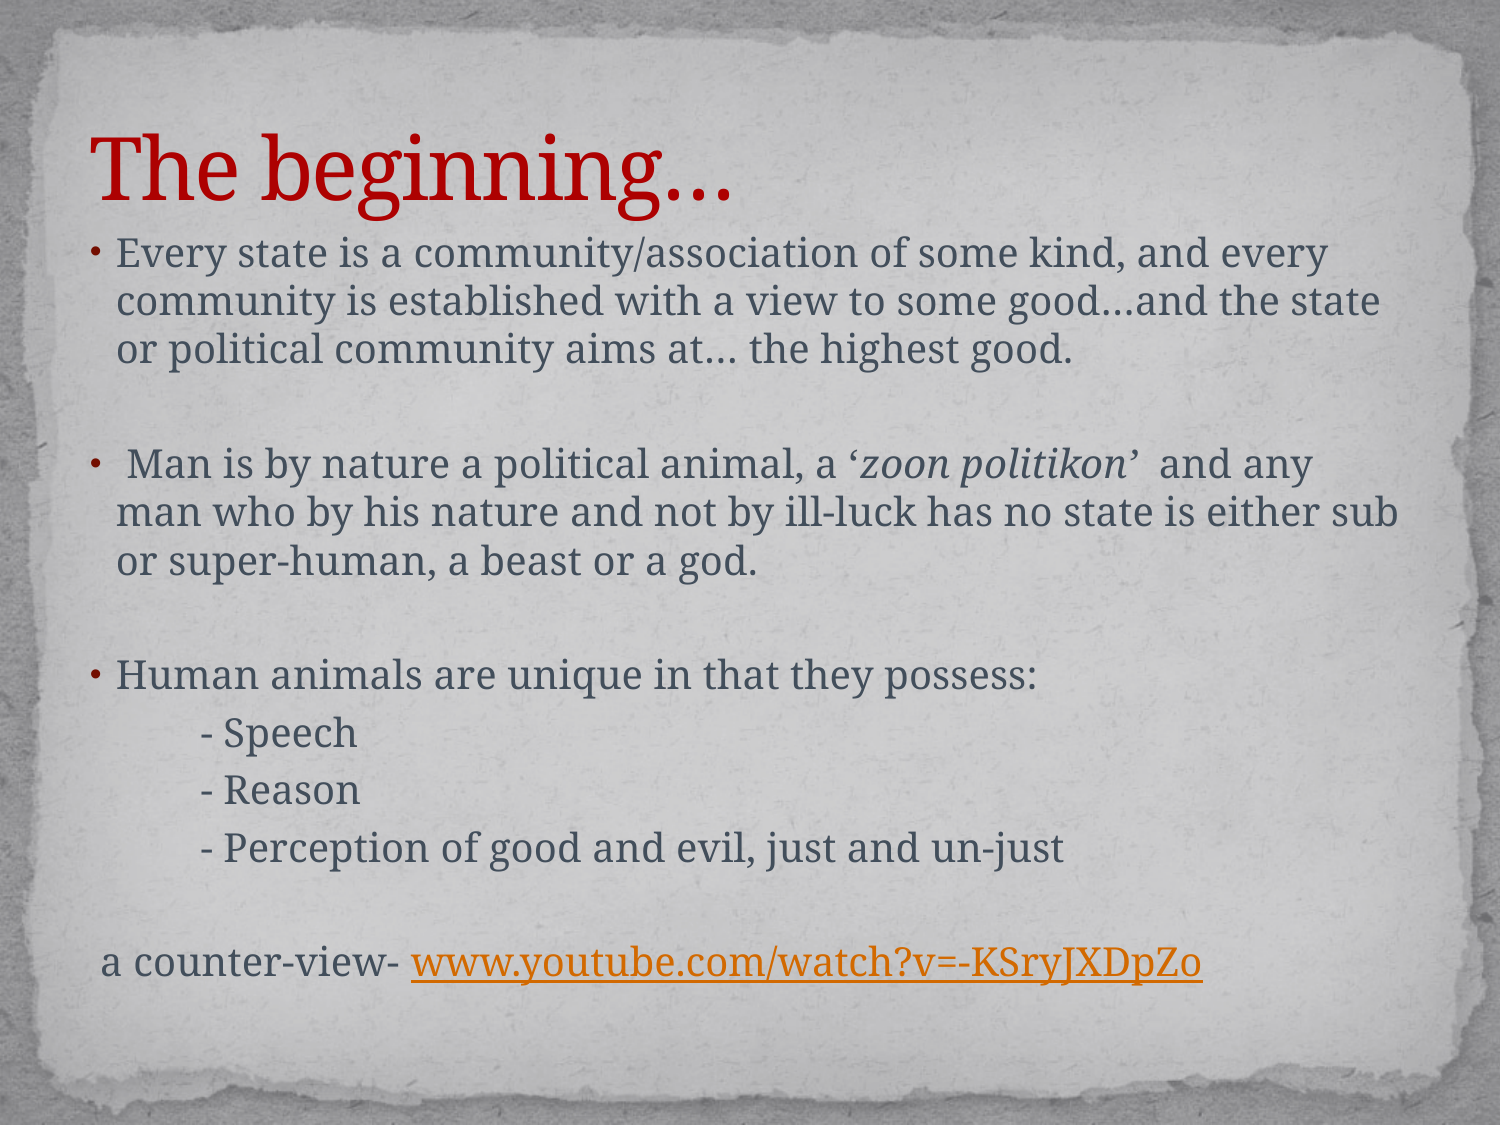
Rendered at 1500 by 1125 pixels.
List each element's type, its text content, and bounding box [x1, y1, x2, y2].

list Every state is a community/association of some kind, and every community is established with a view to some good…and the state or political community aims at… the highest good. Man is by nature a political animal, a ‘zoon politikon’ and any man who by his nature and not by ill-luck has no state is either sub or super-human, a beast or a god. Human animals are unique in that they possess: - Speech - Reason - Perception of good and evil, just and un-just a counter-view- www.youtube.com/watch?v=-KSryJXDpZo [75, 225, 1425, 1059]
title The beginning… [74, 24, 1425, 225]
